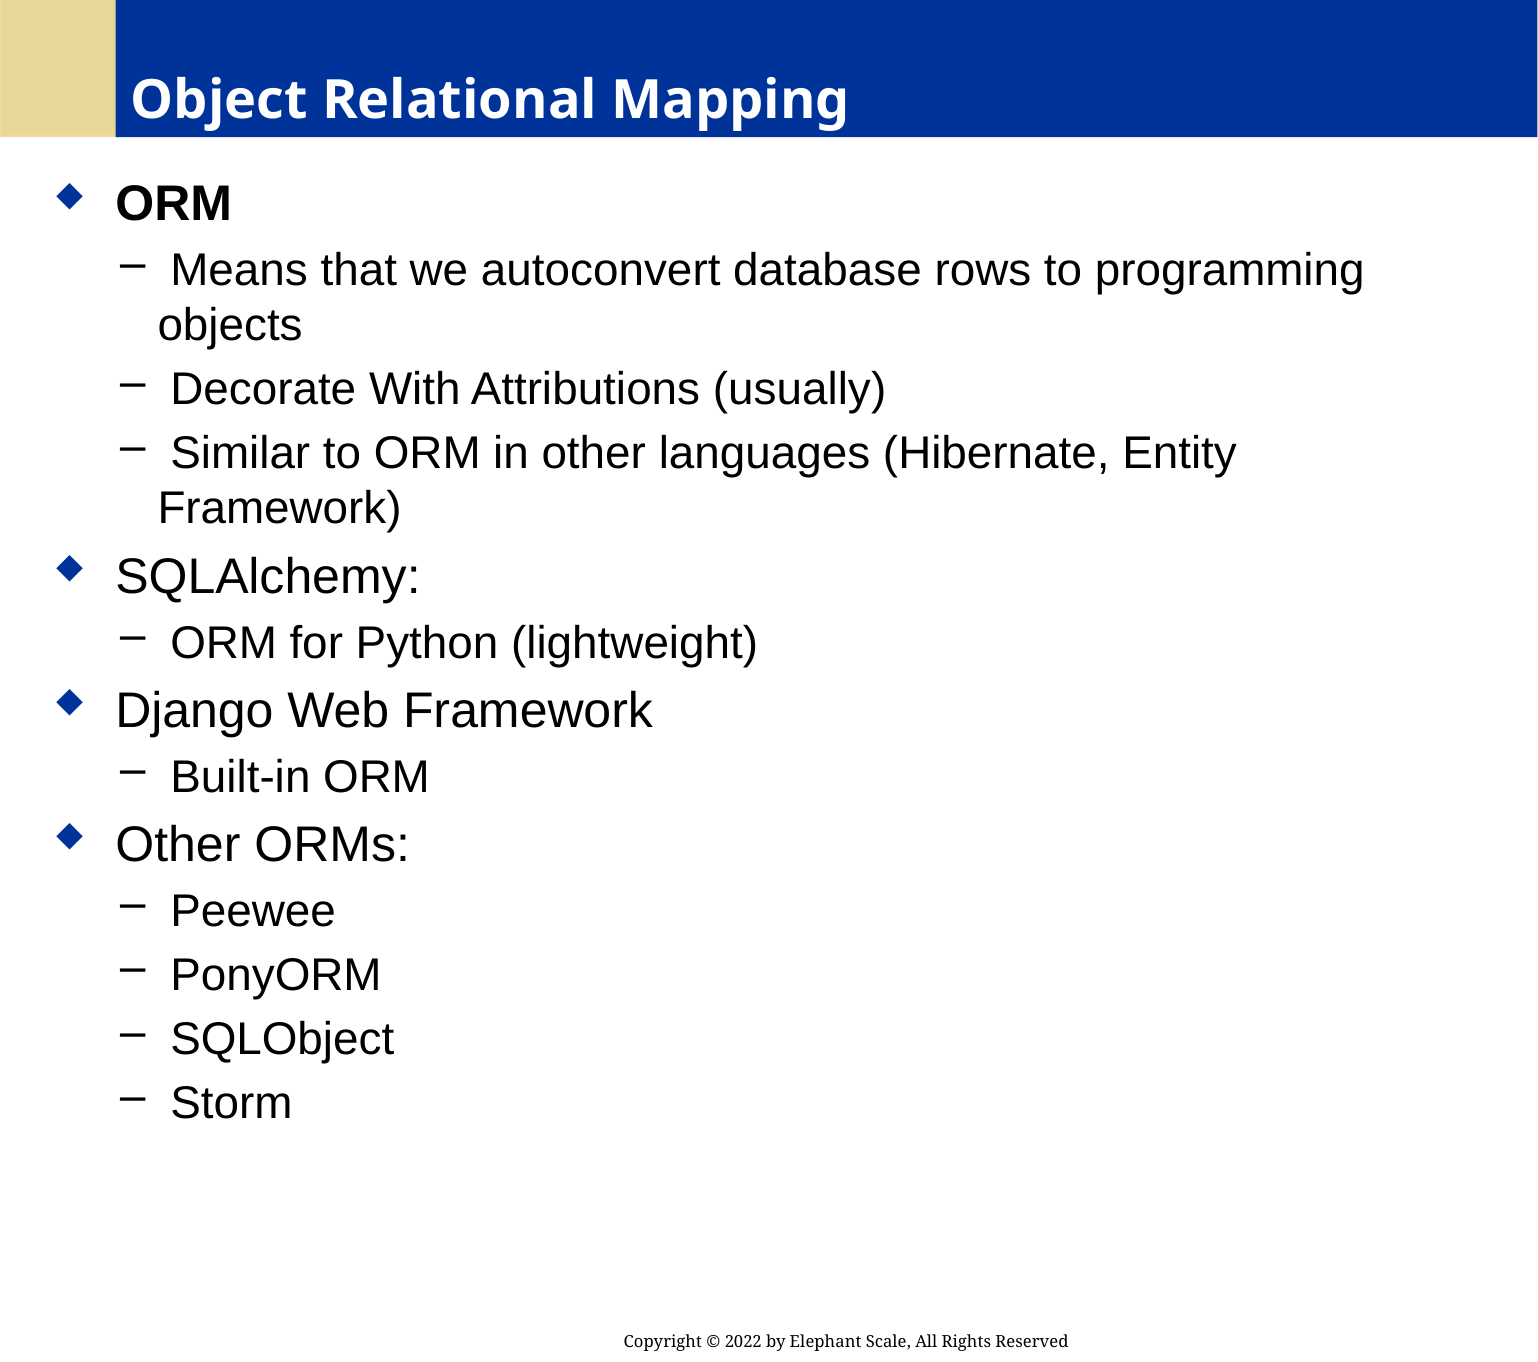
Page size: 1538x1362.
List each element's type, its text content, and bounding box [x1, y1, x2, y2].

picture [0, 0, 115, 137]
title Object Relational Mapping [115, 0, 1538, 138]
text_box Copyright © 2022 by Elephant Scale, All Rights Reserved [608, 1322, 1085, 1358]
list ORM Means that we autoconvert database rows to programming objects Decorate With Attributions (usually) Similar to ORM in other languages (Hibernate, Entity Framework) SQLAlchemy: ORM for Python (lightweight) Django Web Framework Built-in ORM Other ORMs: Peewee PonyORM SQLObject Storm [38, 162, 1500, 1284]
